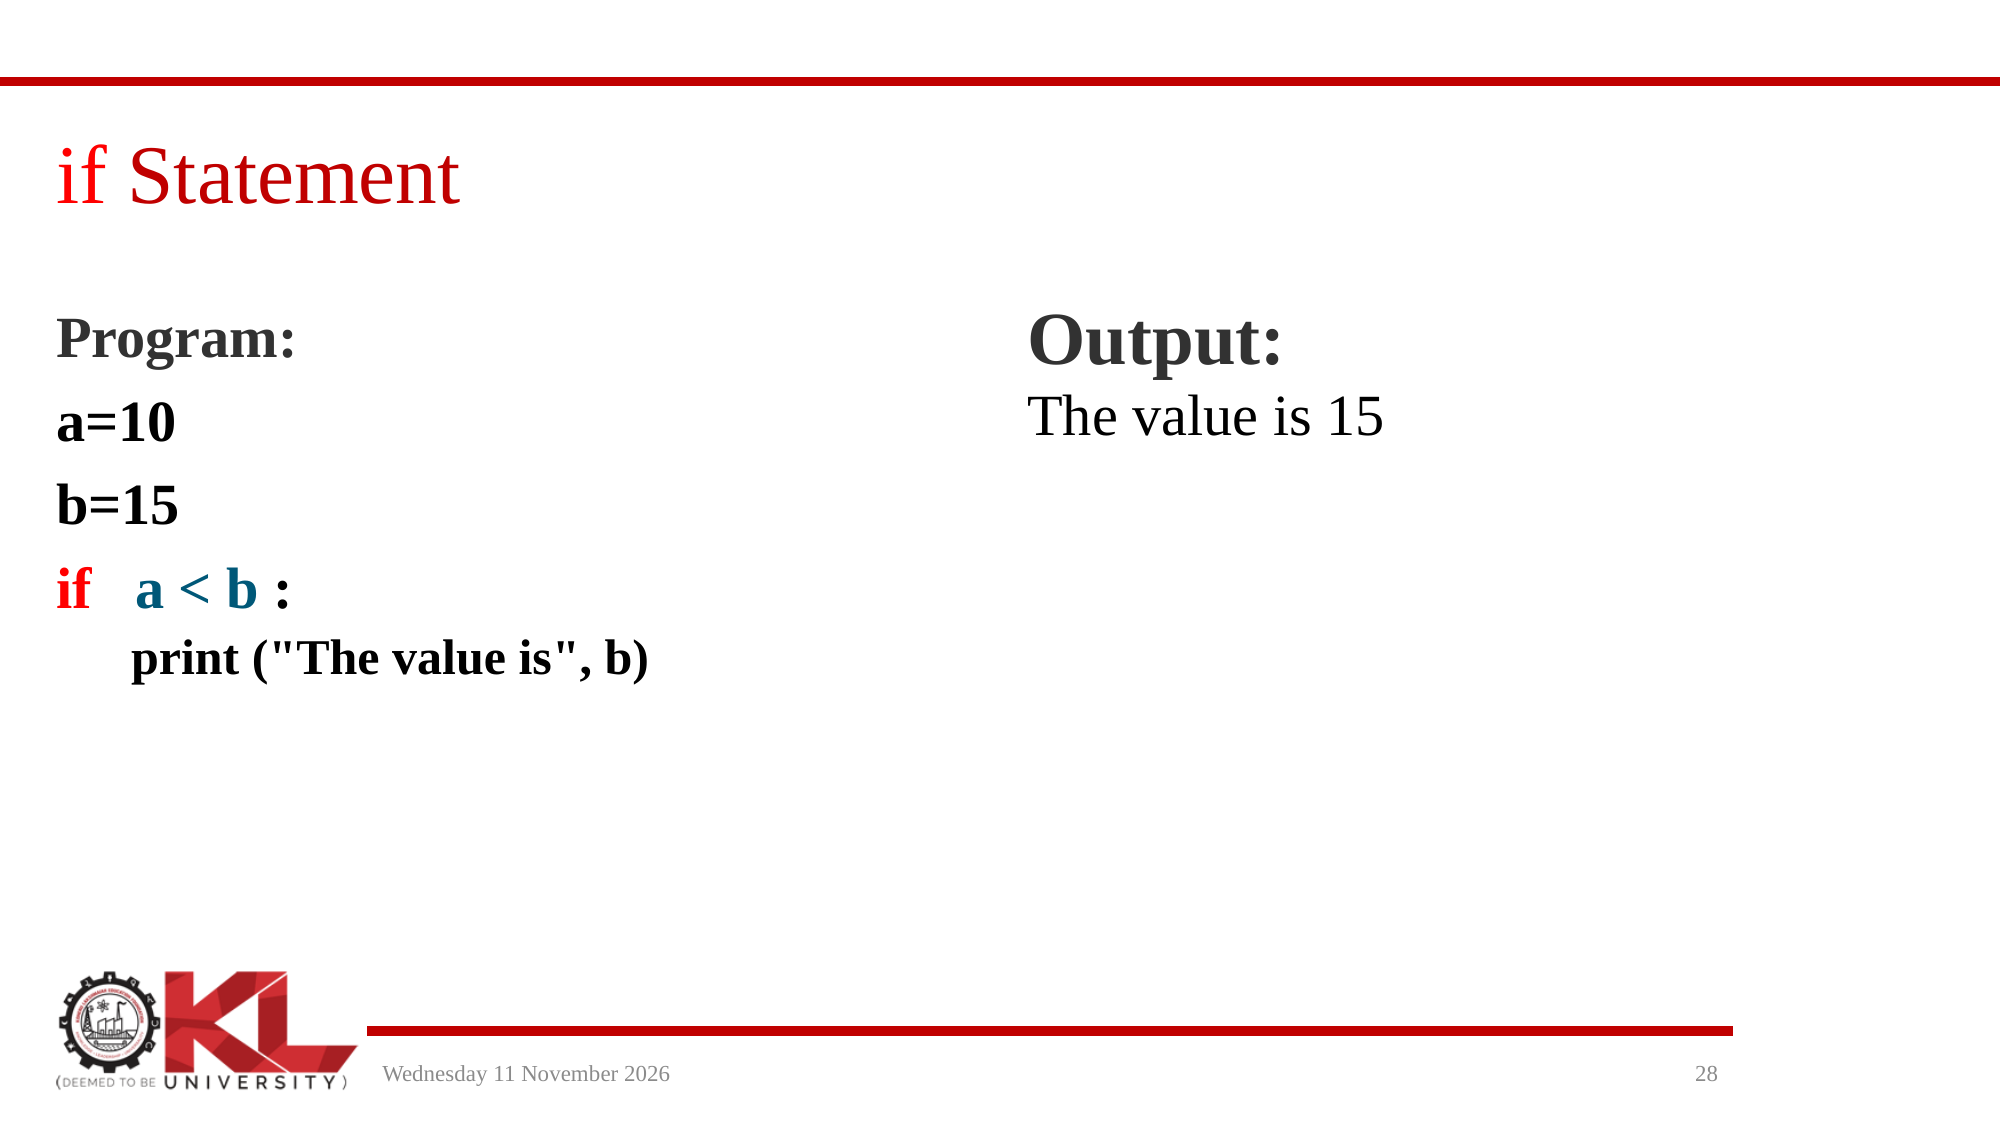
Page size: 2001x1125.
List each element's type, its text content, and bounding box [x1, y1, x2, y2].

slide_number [367, 1042, 706, 1103]
title if Statement [40, 81, 1963, 273]
picture [40, 962, 368, 1103]
list Output: The value is 15 [1012, 299, 1959, 935]
slide_number 28 [1615, 1042, 1734, 1103]
list Program: a=10 b=15 if a < b : print ("The value is", b) [40, 299, 988, 935]
